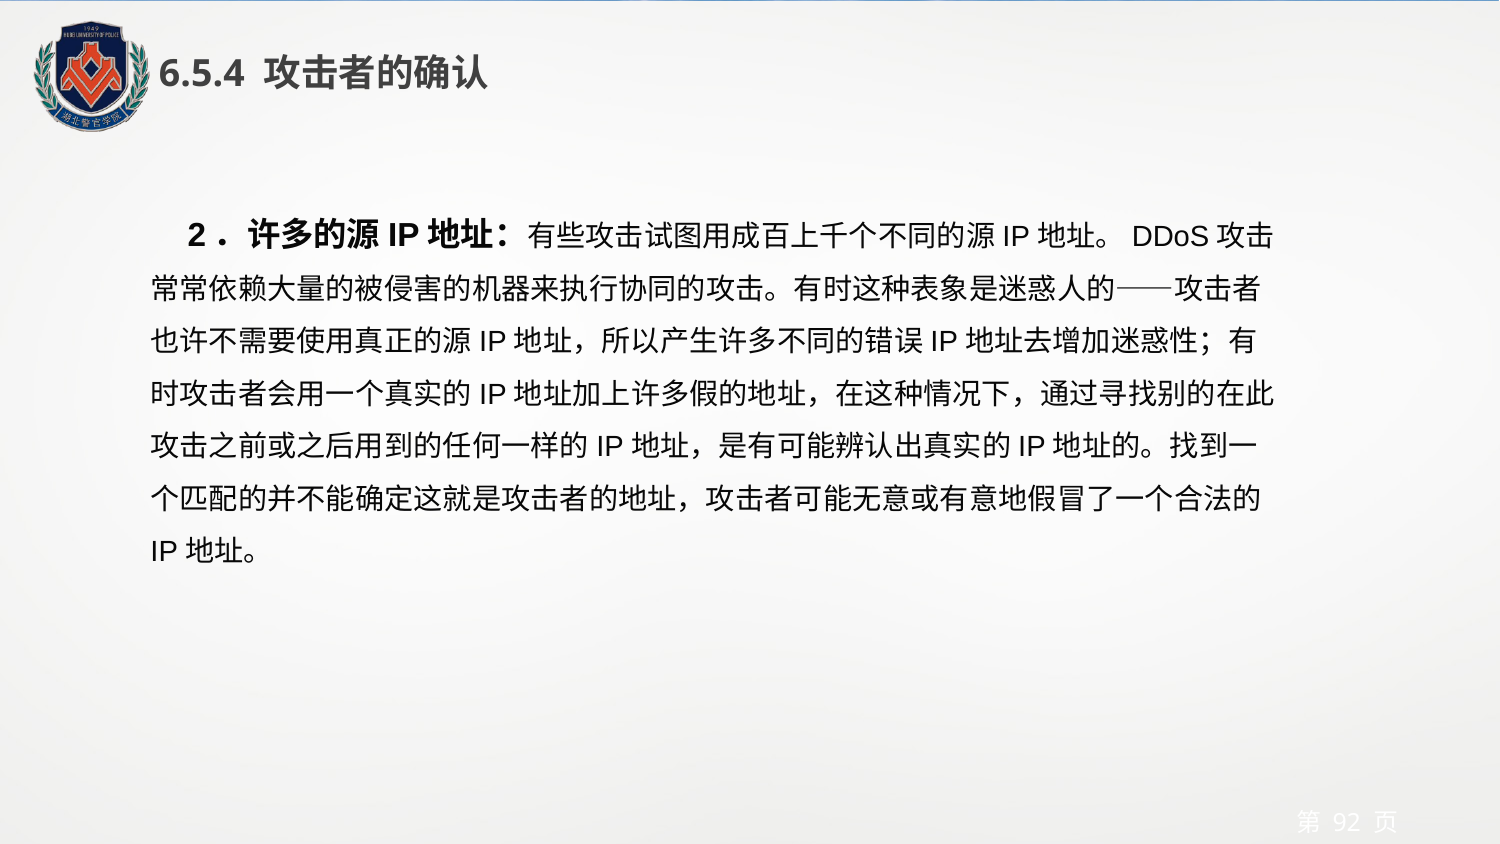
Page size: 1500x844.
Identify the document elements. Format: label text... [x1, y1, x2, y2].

picture [0, 0, 1500, 844]
text_box 2．许多的源IP地址：有些攻击试图用成百上千个不同的源IP地址。DDoS攻击常常依赖大量的被侵害的机器来执行协同的攻击。有时这种表象是迷惑人的——攻击者也许不需要使用真正的源IP地址，所以产生许多不同的错误IP地址去增加迷惑性；有时攻击者会用一个真实的IP地址加上许多假的地址，在这种情况下，通过寻找别的在此攻击之前或之后用到的任何一样的IP地址，是有可能辨认出真实的IP地址的。找到一个匹配的并不能确定这就是攻击者的地址，攻击者可能无意或有意地假冒了一个合法的IP地址。 [135, 185, 1294, 837]
text_box 6.5.4 攻击者的确认 [147, 43, 786, 100]
